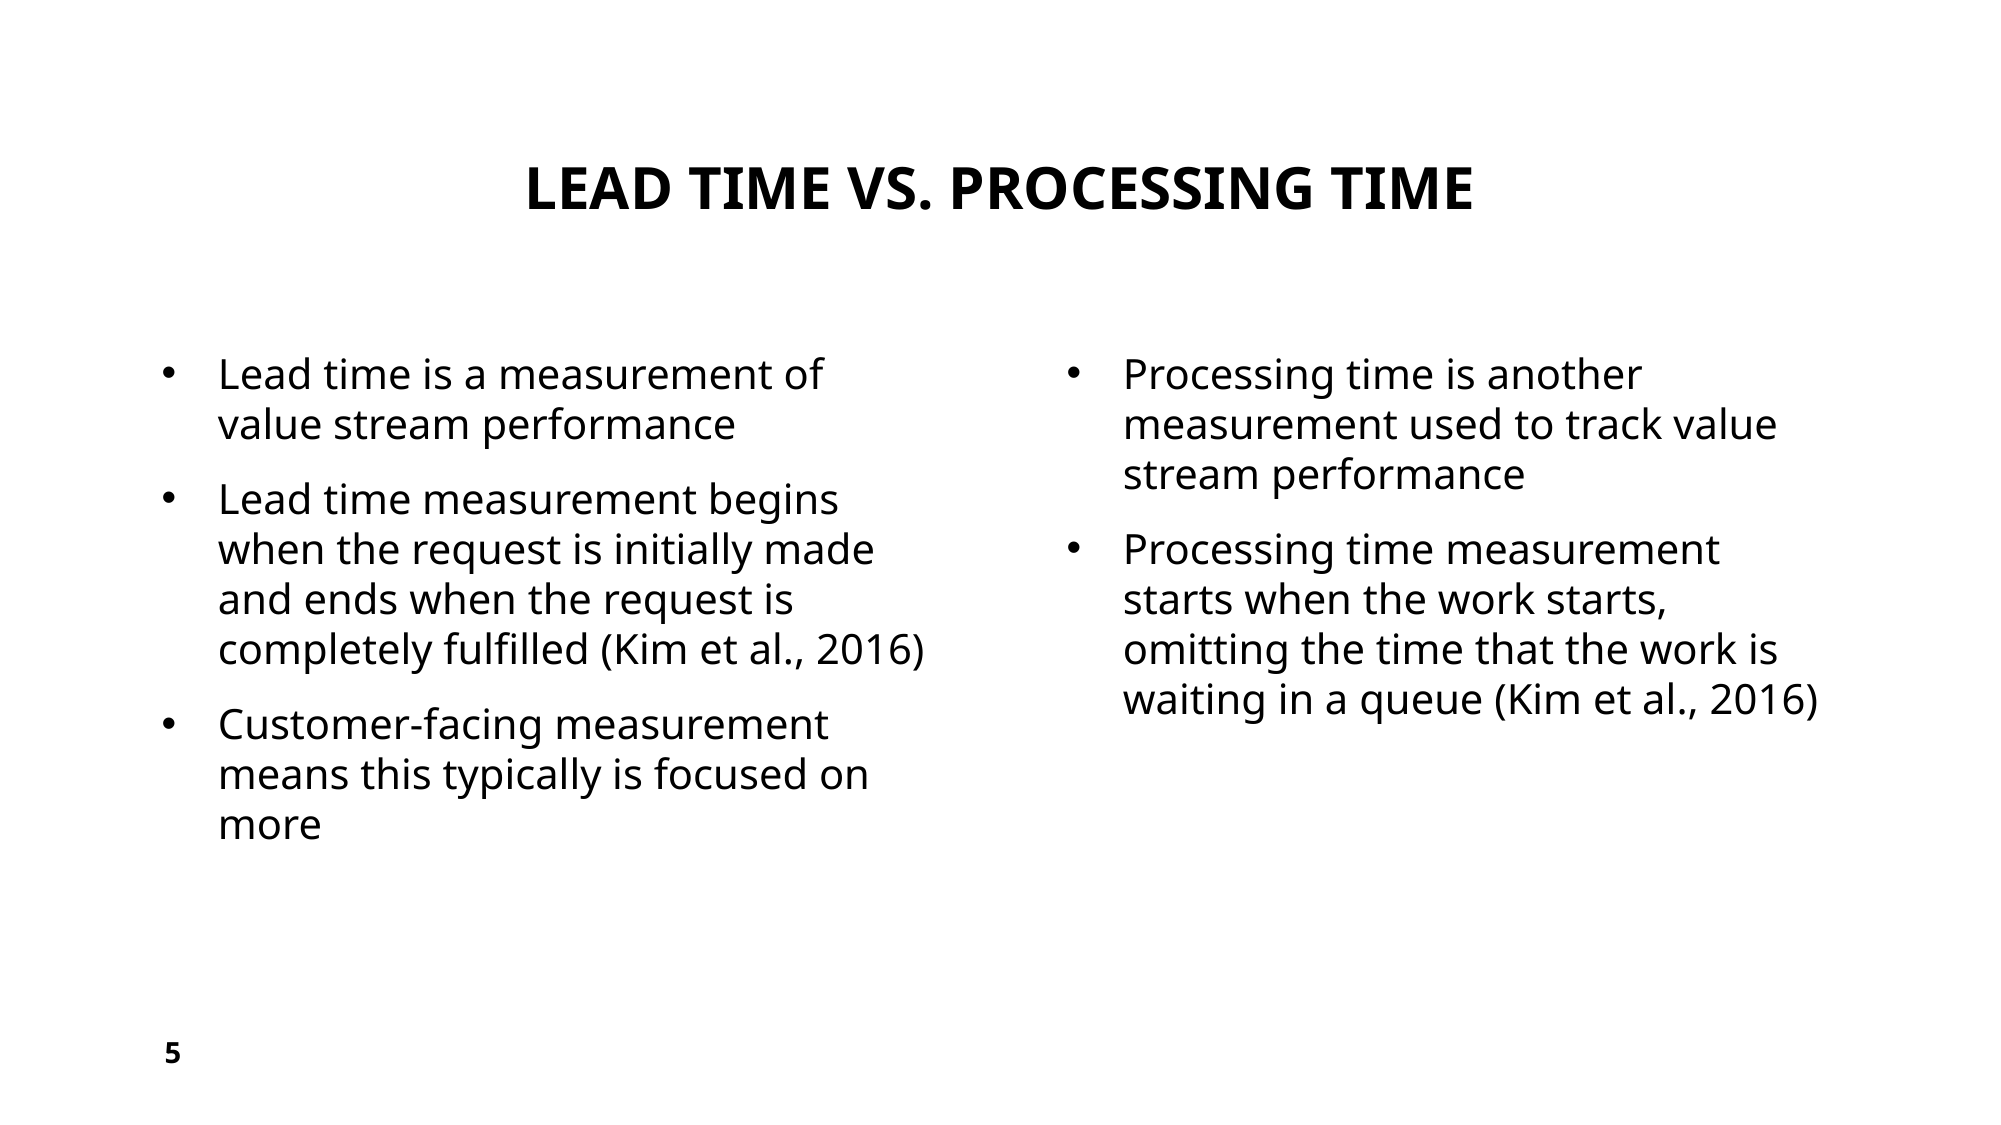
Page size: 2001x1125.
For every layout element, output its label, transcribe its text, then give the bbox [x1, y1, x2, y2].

list Lead time is a measurement of value stream performance Lead time measurement begins when the request is initially made and ends when the request is completely fulfilled (Kim et al., 2016) Customer-facing measurement means this typically is focused on more [146, 340, 949, 946]
title Lead Time vs. processing time [146, 11, 1854, 230]
list Processing time is another measurement used to track value stream performance Processing time measurement starts when the work starts, omitting the time that the work is waiting in a queue (Kim et al., 2016) [1051, 340, 1854, 946]
slide_number 5 [149, 1024, 588, 1085]
